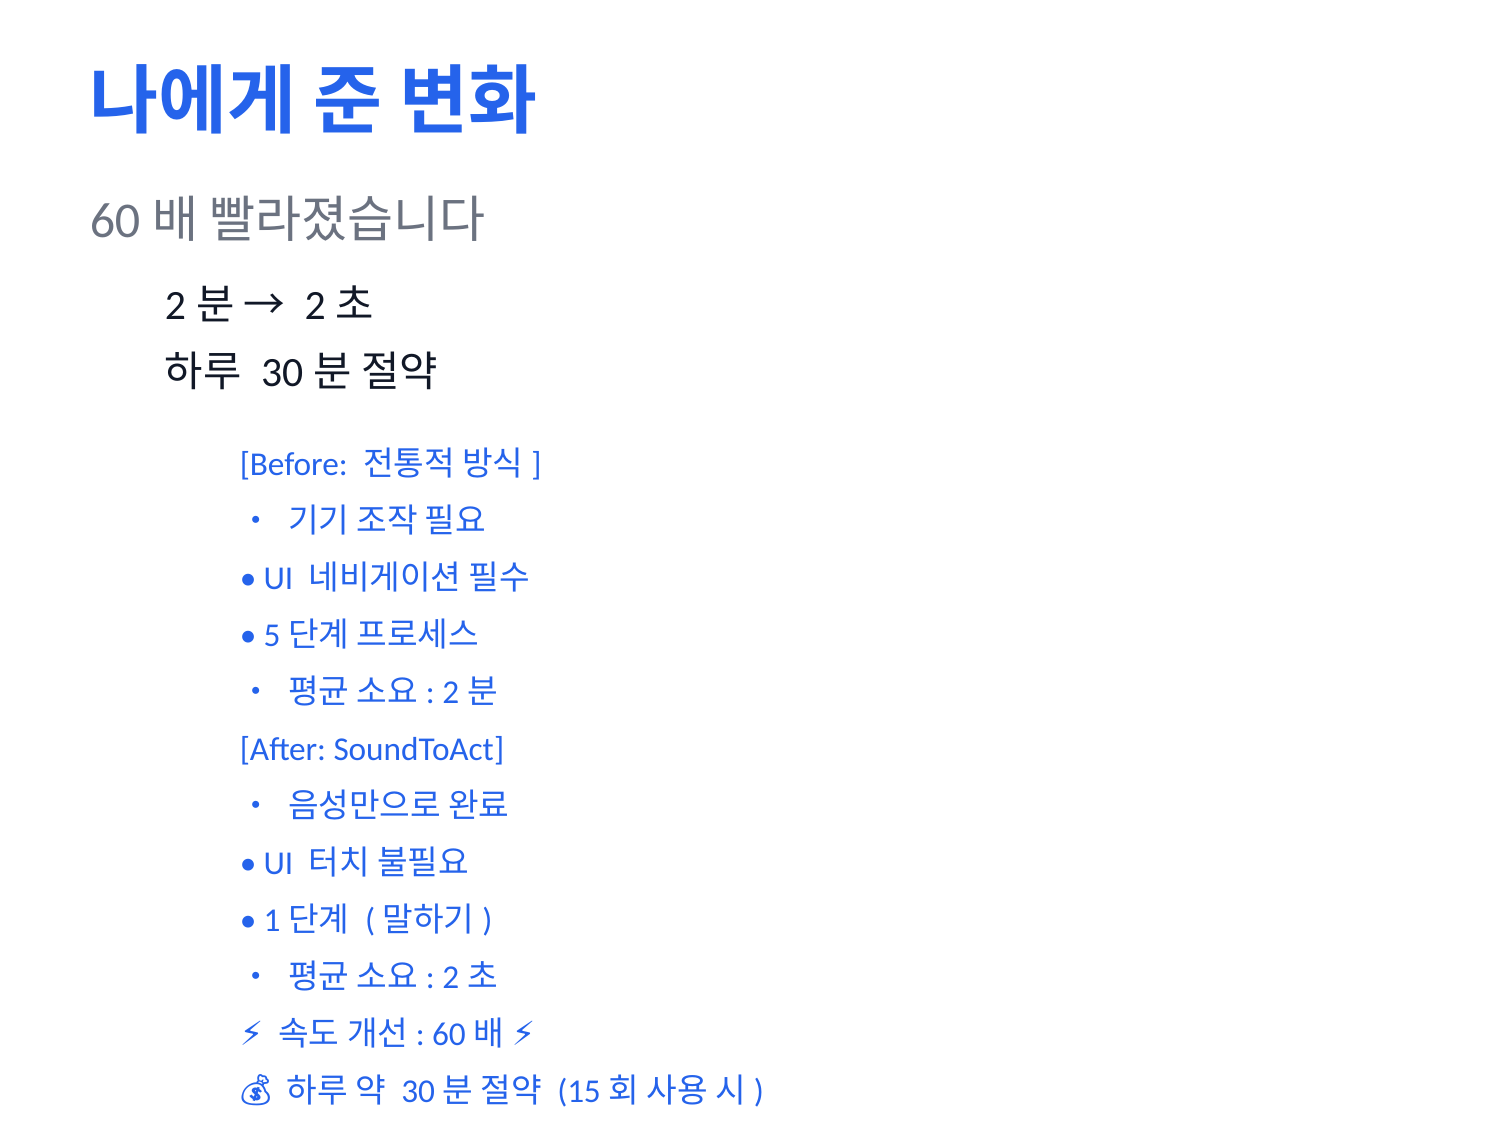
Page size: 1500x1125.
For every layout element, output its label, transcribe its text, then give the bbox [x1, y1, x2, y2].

text_box [Before: 전통적 방식] [224, 434, 1275, 490]
text_box • 음성만으로 완료 [224, 776, 1275, 832]
text_box • UI 네비게이션 필수 [224, 548, 1275, 604]
text_box • 1단계 (말하기) [224, 890, 1275, 946]
text_box • UI 터치 불필요 [224, 833, 1275, 889]
text_box • 기기 조작 필요 [224, 491, 1275, 547]
text_box ⚡ 속도 개선: 60배 ⚡ [224, 1004, 1275, 1060]
text_box 나에게 준 변화 [74, 44, 1425, 150]
text_box [After: SoundToAct] [224, 719, 1275, 775]
text_box • 5단계 프로세스 [224, 605, 1275, 661]
text_box 하루 30분 절약 [149, 337, 1350, 403]
text_box • 평균 소요: 2분 [224, 662, 1275, 718]
text_box 💰 하루 약 30분 절약 (15회 사용 시) [224, 1061, 1275, 1117]
text_box • 평균 소요: 2초 [224, 947, 1275, 1003]
text_box 60배 빨라졌습니다 [74, 179, 1425, 255]
text_box 2분 → 2초 [149, 270, 1350, 335]
